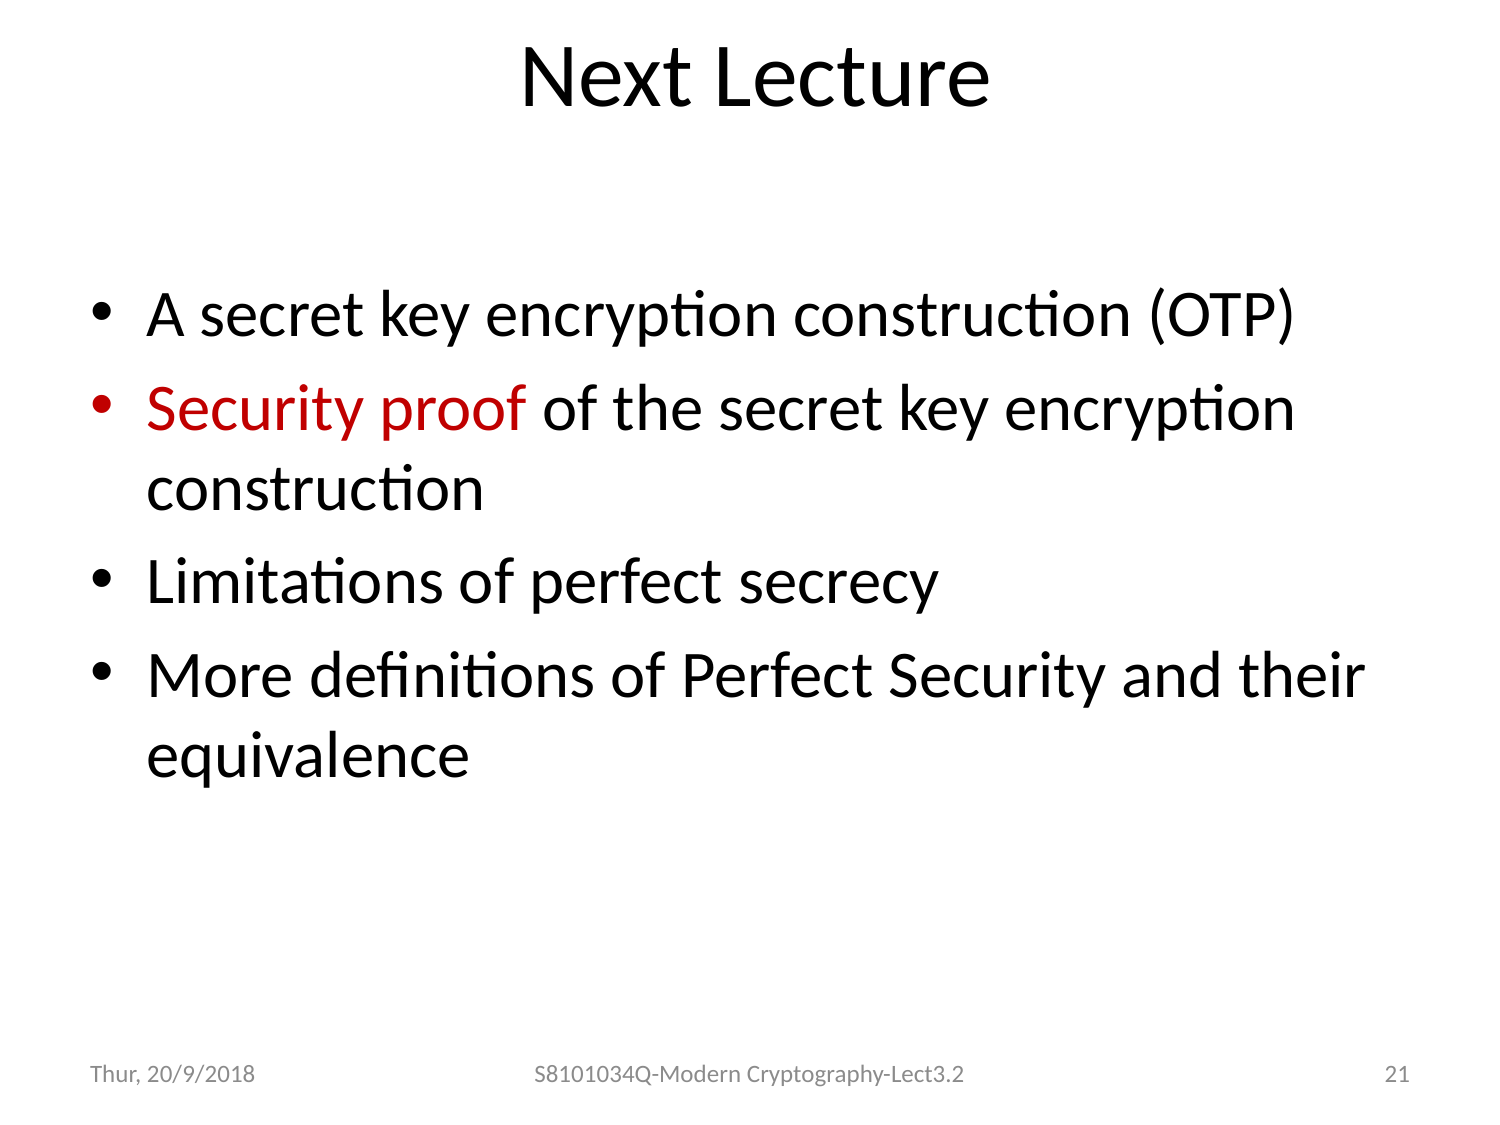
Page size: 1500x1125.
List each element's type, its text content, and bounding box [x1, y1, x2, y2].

list A secret key encryption construction (OTP) Security proof of the secret key encryption construction Limitations of perfect secrecy More definitions of Perfect Security and their equivalence [75, 262, 1425, 1005]
footer S8101034Q-Modern Cryptography-Lect3.2 [512, 1042, 988, 1103]
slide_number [75, 1042, 425, 1103]
slide_number 21 [1074, 1042, 1425, 1103]
text_box Next Lecture [0, 7, 1500, 114]
